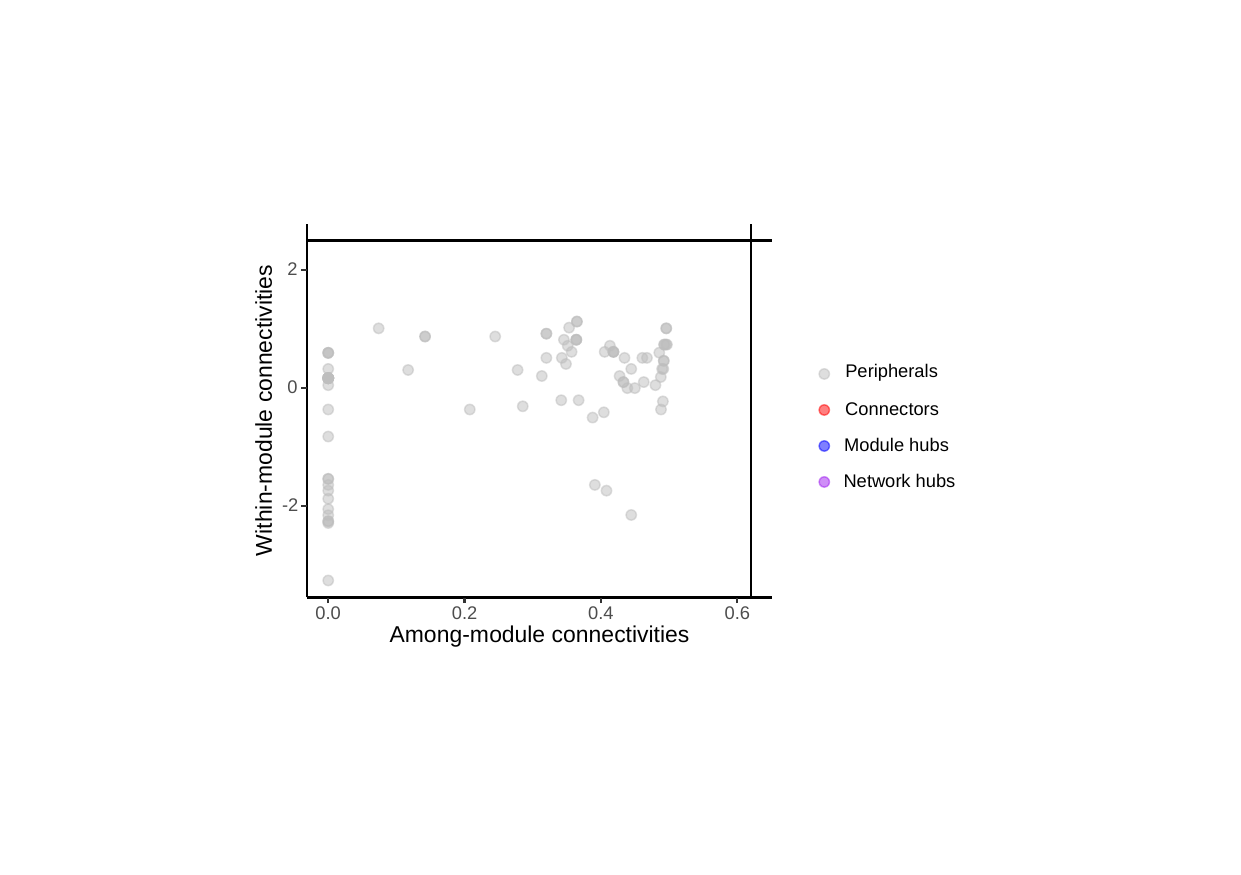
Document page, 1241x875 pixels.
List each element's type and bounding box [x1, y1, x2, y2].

text_box [244, 211, 996, 663]
